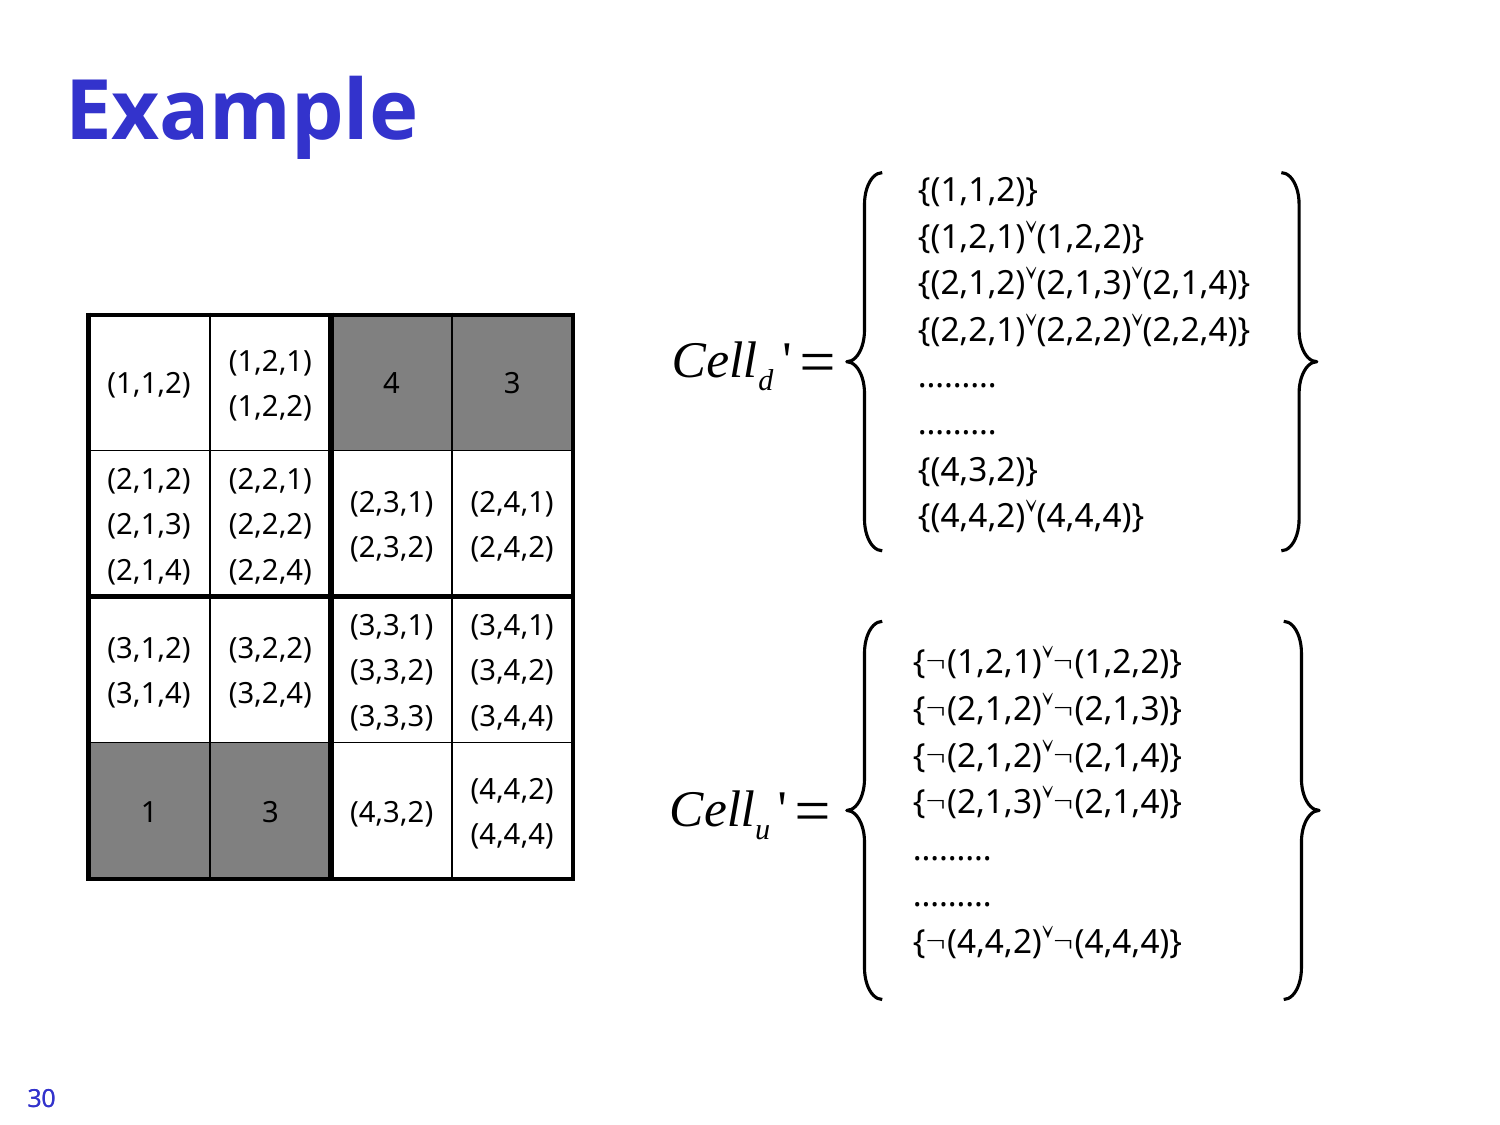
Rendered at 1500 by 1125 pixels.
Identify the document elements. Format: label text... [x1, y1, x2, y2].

table_cell (3,1,2) (3,1,4) [91, 599, 209, 742]
table_header 4 [334, 317, 451, 450]
table_header (1,1,2) [91, 317, 209, 450]
slide_number 30 [12, 1074, 326, 1125]
table_cell (2,3,1) (2,3,2) [334, 451, 451, 594]
table_cell (2,2,1) (2,2,2) (2,2,4) [211, 451, 328, 594]
title Example [50, 24, 1475, 188]
table_cell (2,1,2) (2,1,3) (2,1,4) [91, 451, 209, 594]
table_header (1,2,1) (1,2,2) [211, 317, 328, 450]
text_box [846, 621, 883, 1000]
table_header 3 [453, 317, 571, 450]
text_box [1281, 172, 1317, 551]
text_box {(1,1,2)} {(1,2,1)(1,2,2)} {(2,1,2)(2,1,3)(2,1,4)} {(2,2,1)(2,2,2)(2,2,4)} ……… ……… {(4,3,2)} {(4,4,2)(4,4,4)} [903, 160, 1266, 542]
table_cell (3,2,2) (3,2,4) [211, 599, 328, 742]
table_cell (3,4,1) (3,4,2) (3,4,4) [453, 599, 571, 742]
table_cell (3,3,1) (3,3,2) (3,3,3) [334, 599, 451, 742]
table_cell (2,4,1) (2,4,2) [453, 451, 571, 594]
table_cell (4,3,2) [334, 743, 451, 877]
text_box [846, 172, 883, 551]
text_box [662, 774, 831, 853]
text_box [1283, 621, 1320, 1000]
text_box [665, 325, 834, 404]
table_cell (4,4,2) (4,4,4) [453, 743, 571, 877]
table_cell 1 [91, 743, 209, 877]
text_box {(1,2,1)(1,2,2)} {(2,1,2)(2,1,3)} {(2,1,2)(2,1,4)} {(2,1,3)(2,1,4)} ……… ……… {(4,4,2)(4,4,4)} [898, 633, 1198, 968]
table_cell 3 [211, 743, 328, 877]
